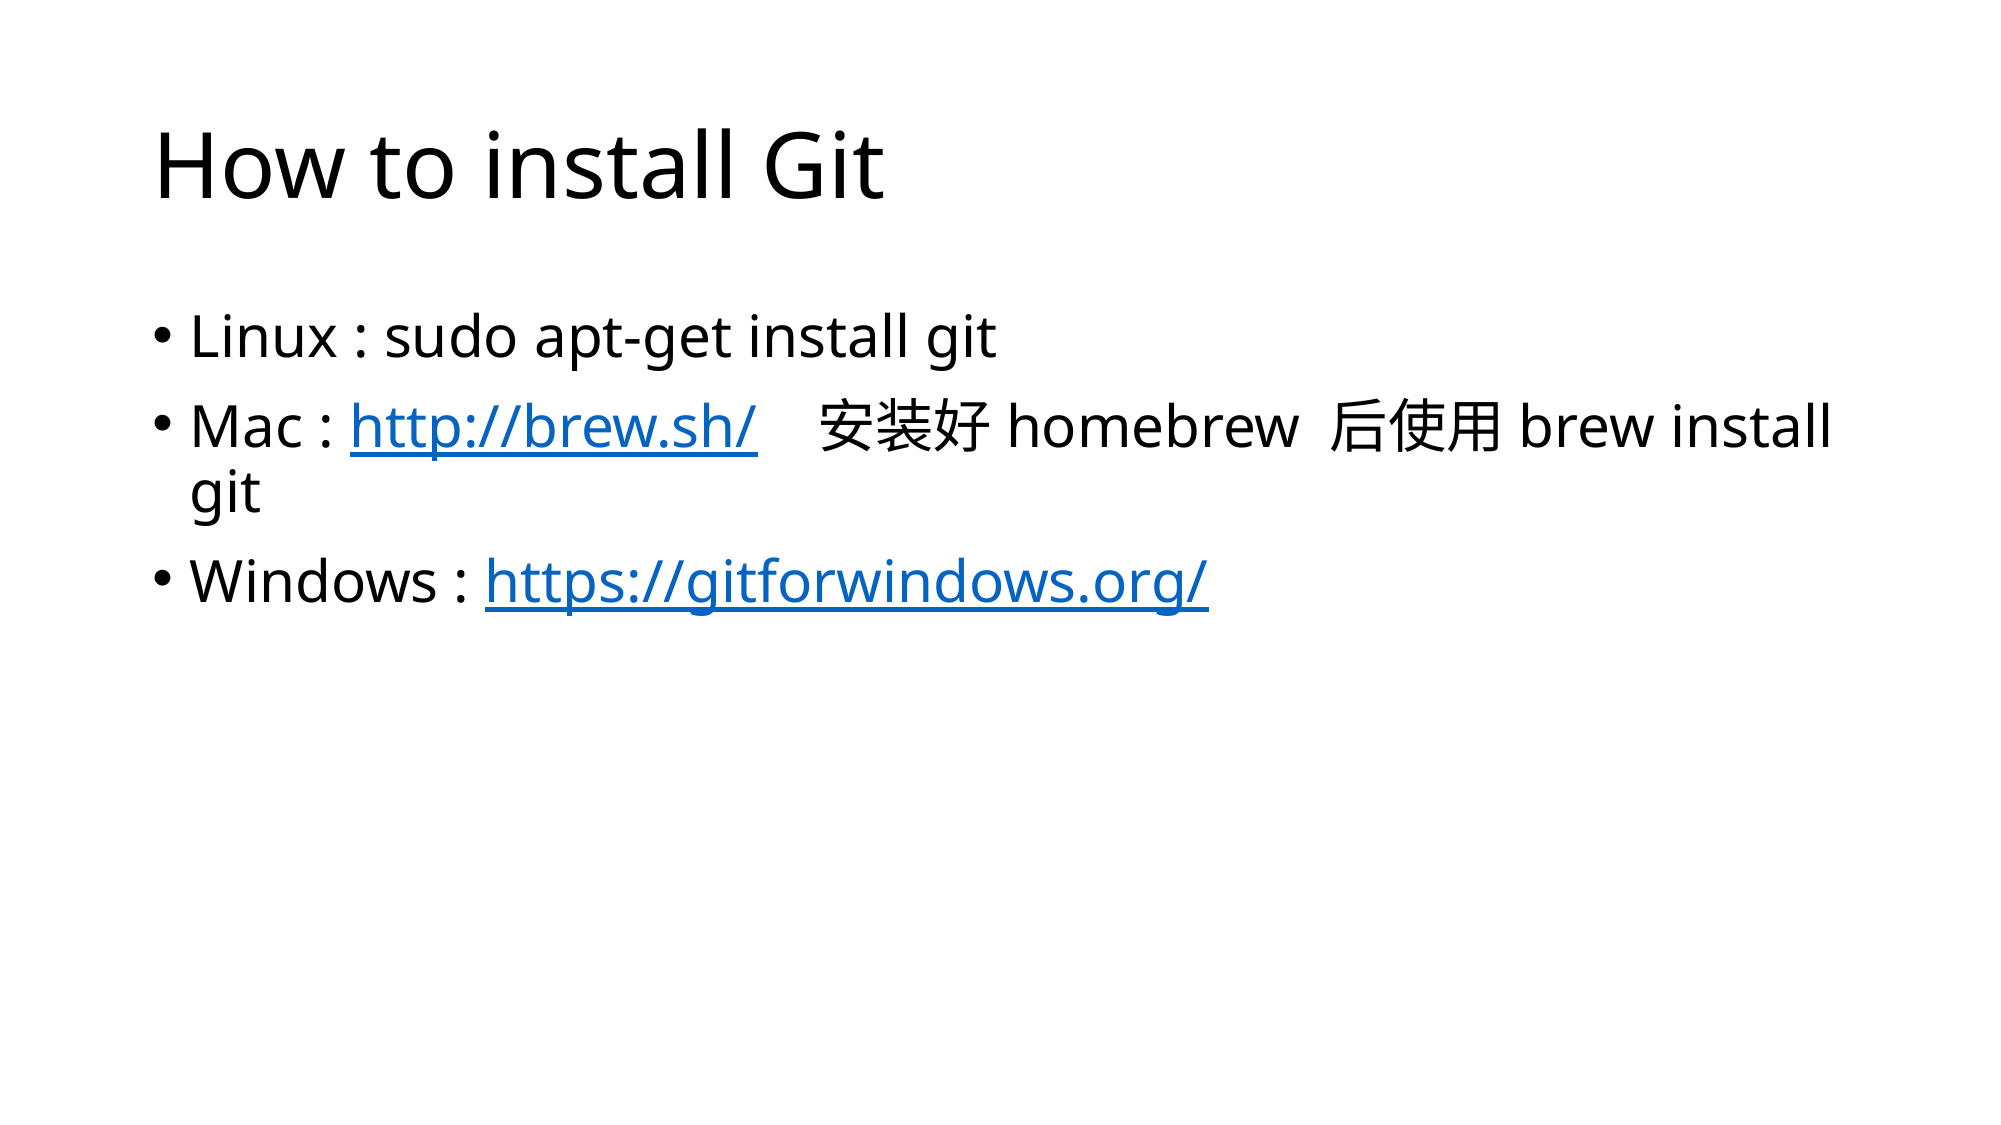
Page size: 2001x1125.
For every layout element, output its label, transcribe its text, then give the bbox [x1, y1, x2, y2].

title How to install Git [137, 59, 1863, 278]
list Linux : sudo apt-get install git Mac : http://brew.sh/ 安装好homebrew 后使用brew install git Windows : https://gitforwindows.org/ [137, 299, 1863, 1014]
